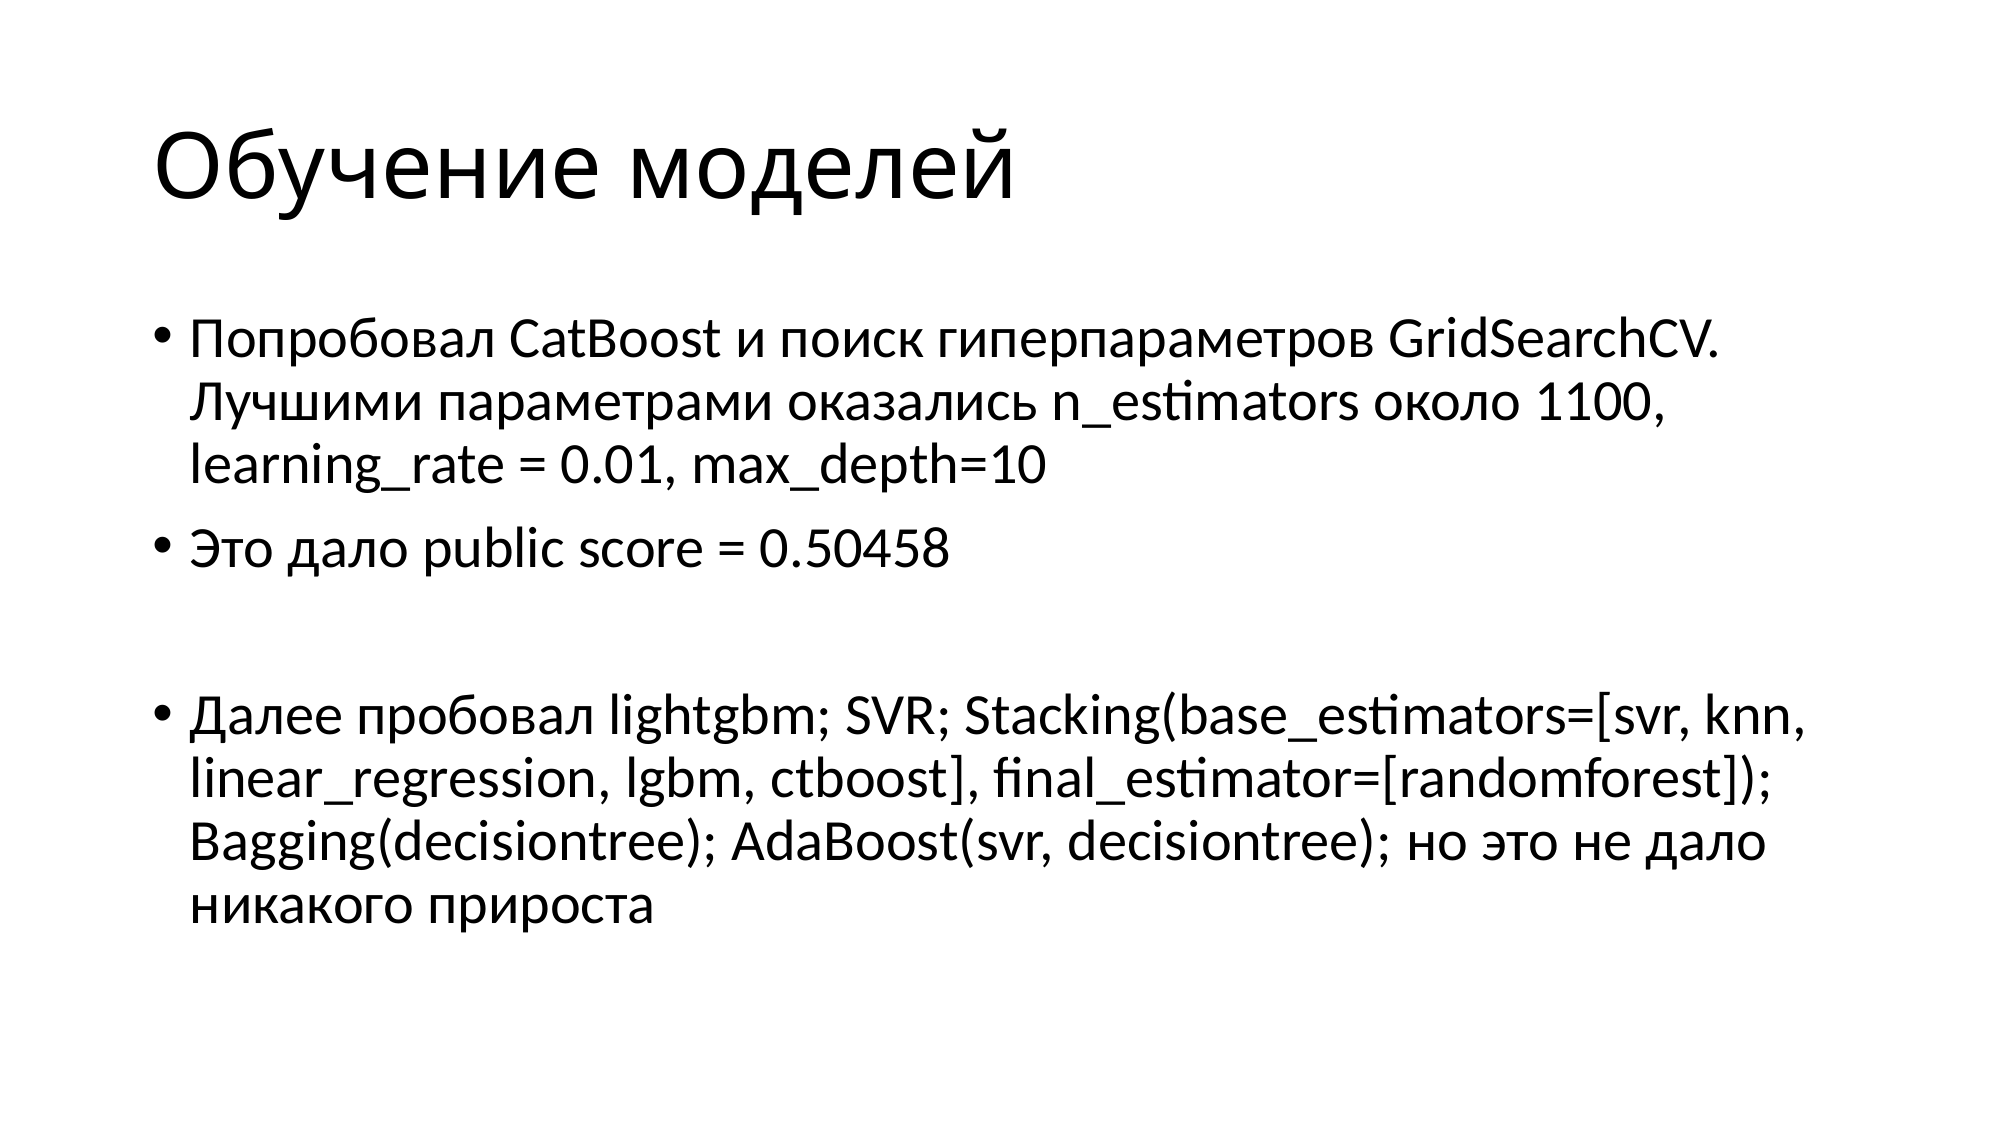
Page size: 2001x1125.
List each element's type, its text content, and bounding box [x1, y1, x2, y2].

list Попробовал CatBoost и поиск гиперпараметров GridSearchCV. Лучшими параметрами оказались n_estimators около 1100, learning_rate = 0.01, max_depth=10 Это дало public score = 0.50458 Далее пробовал lightgbm; SVR; Stacking(base_estimators=[svr, knn, linear_regression, lgbm, ctboost], final_estimator=[randomforest]); Bagging(decisiontree); AdaBoost(svr, decisiontree); но это не дало никакого прироста [137, 299, 1863, 1014]
title Обучение моделей [137, 59, 1863, 278]
